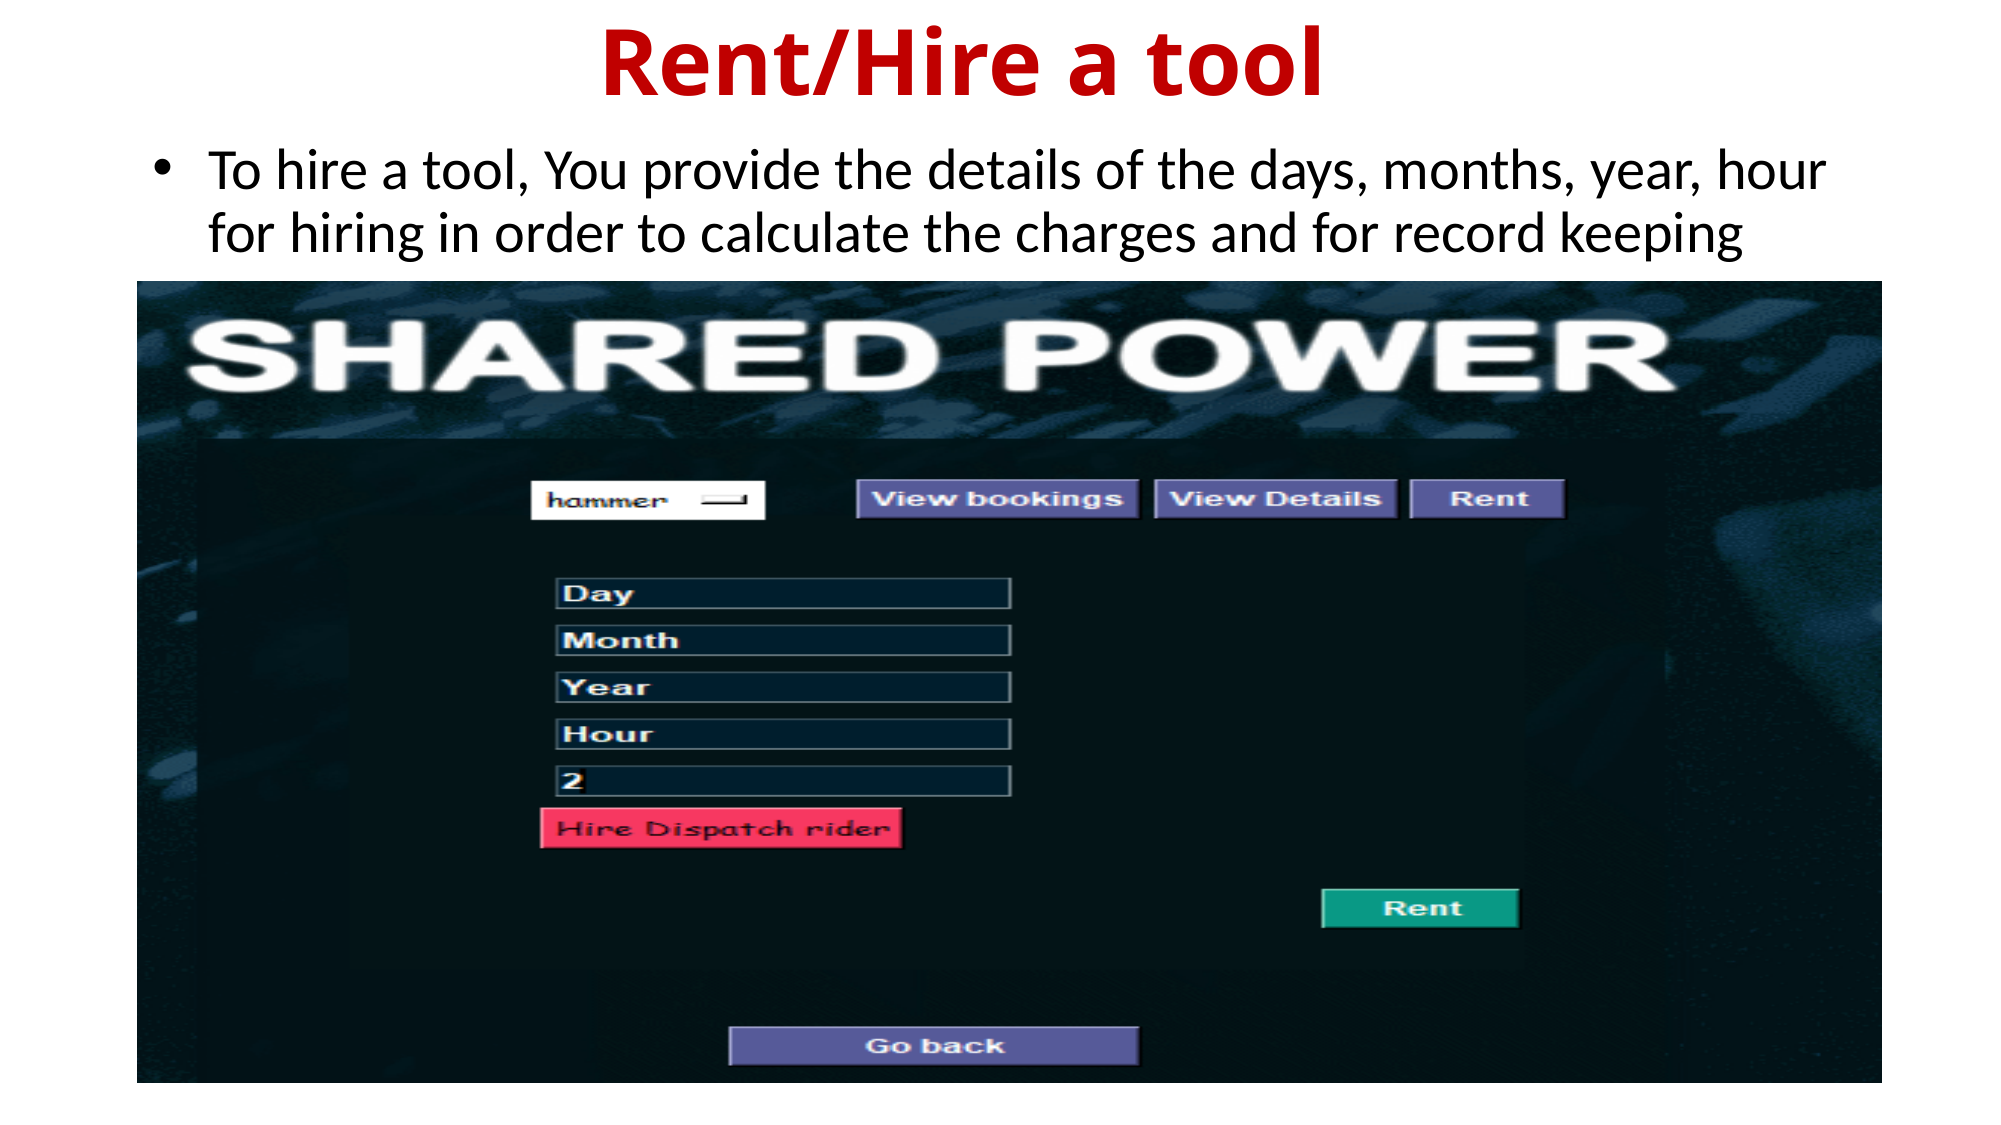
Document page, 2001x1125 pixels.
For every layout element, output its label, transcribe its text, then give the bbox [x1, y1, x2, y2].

title Rent/Hire a tool [137, 0, 1789, 131]
text_box To hire a tool, You provide the details of the days, months, year, hour for hiring in order to calculate the charges and for record keeping [137, 131, 1863, 235]
picture [137, 281, 1883, 1083]
